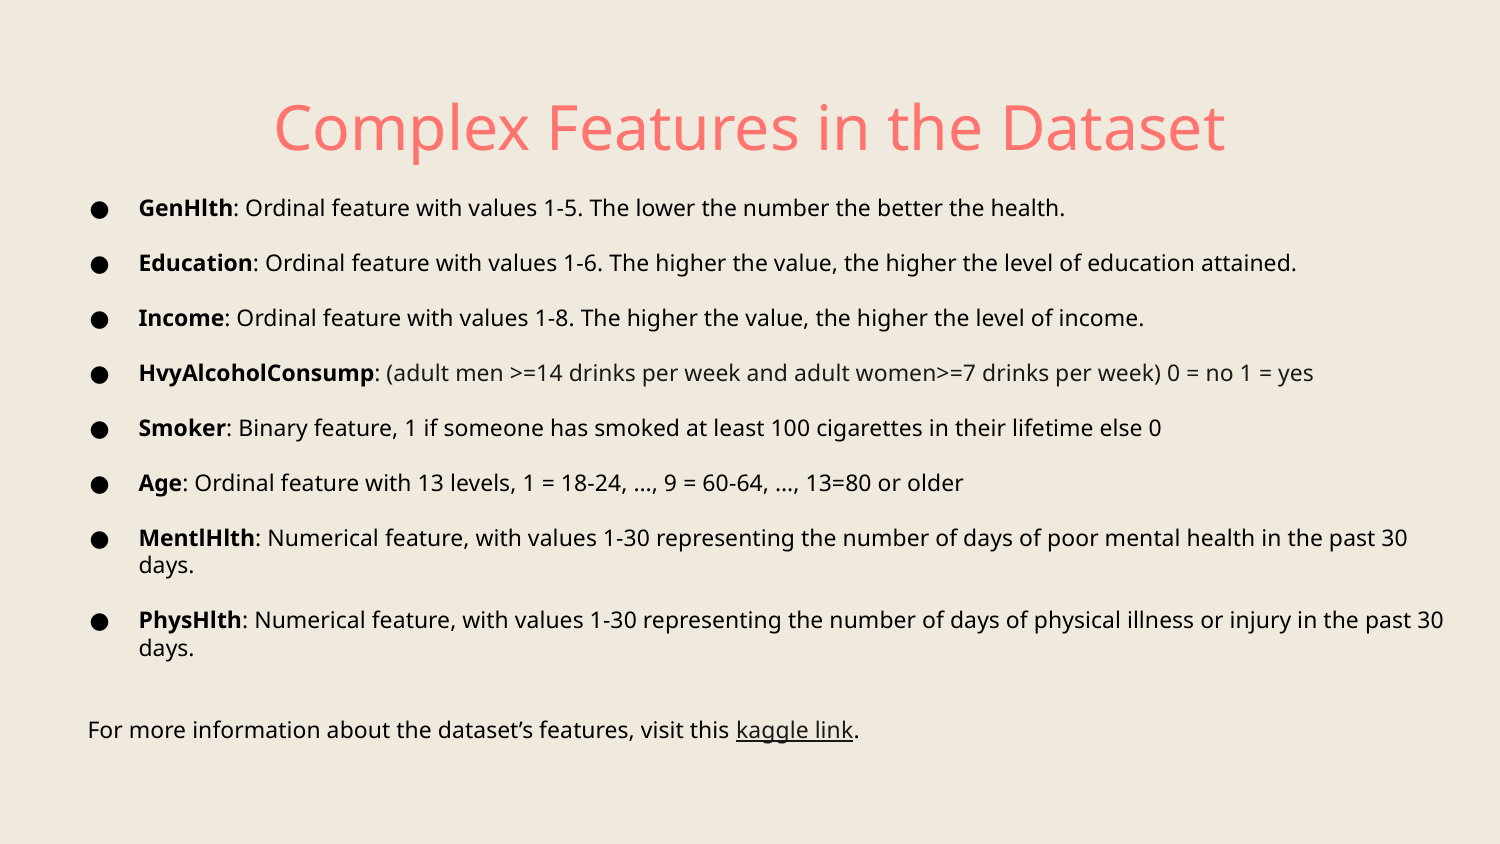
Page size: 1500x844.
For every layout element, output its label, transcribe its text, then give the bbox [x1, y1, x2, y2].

title Complex Features in the Dataset [118, 72, 1382, 178]
list GenHlth: Ordinal feature with values 1-5. The lower the number the better the health. Education: Ordinal feature with values 1-6. The higher the value, the higher the level of education attained. Income: Ordinal feature with values 1-8. The higher the value, the higher the level of income. HvyAlcoholConsump: (adult men >=14 drinks per week and adult women>=7 drinks per week) 0 = no 1 = yes Smoker: Binary feature, 1 if someone has smoked at least 100 cigarettes in their lifetime else 0 Age: Ordinal feature with 13 levels, 1 = 18-24, …, 9 = 60-64, …, 13=80 or older MentlHlth: Numerical feature, with values 1-30 representing the number of days of poor mental health in the past 30 days. PhysHlth: Numerical feature, with values 1-30 representing the number of days of physical illness or injury in the past 30 days. For more information about the dataset’s features, visit this kaggle link. [48, 178, 1474, 822]
